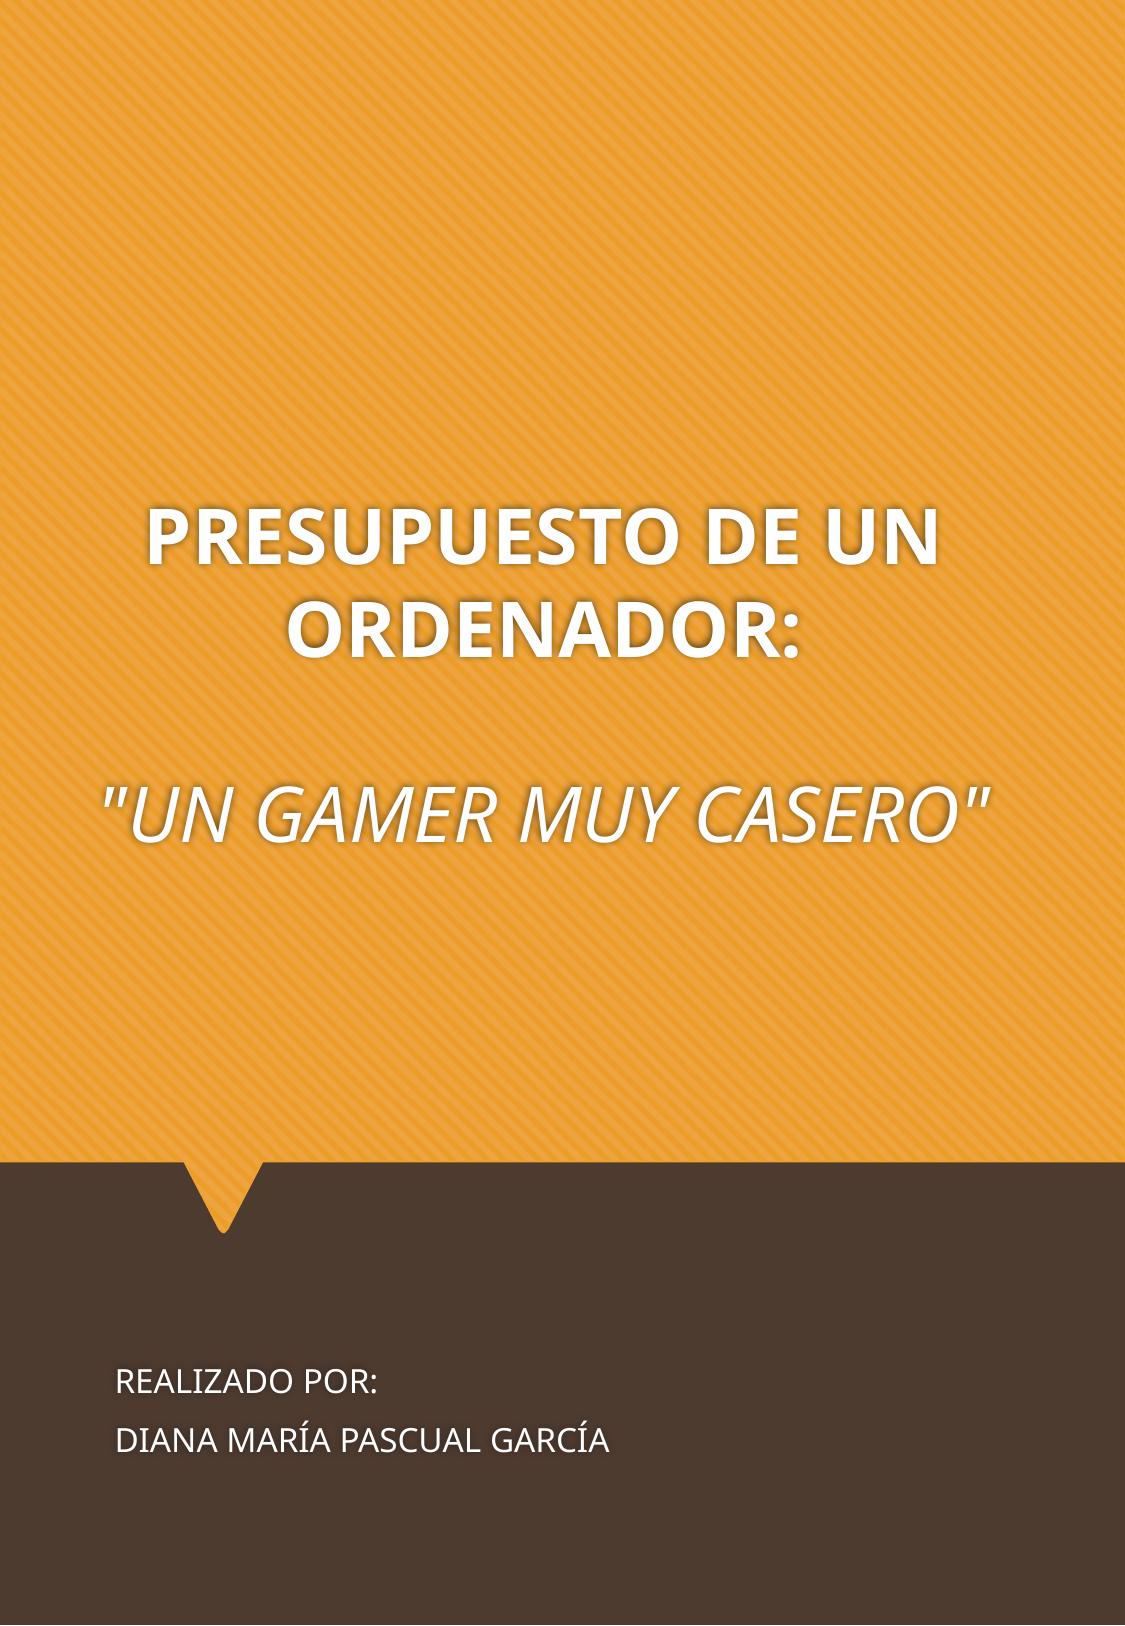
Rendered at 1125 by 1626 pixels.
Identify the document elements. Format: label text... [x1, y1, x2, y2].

subtitle REALIZADO POR: DIANA MARÍA PASCUAL GARCÍA [99, 1353, 1026, 1472]
title PRESUPUESTO DE UN ORDENADOR: "UN GAMER MUY CASERO" [80, 299, 1007, 865]
